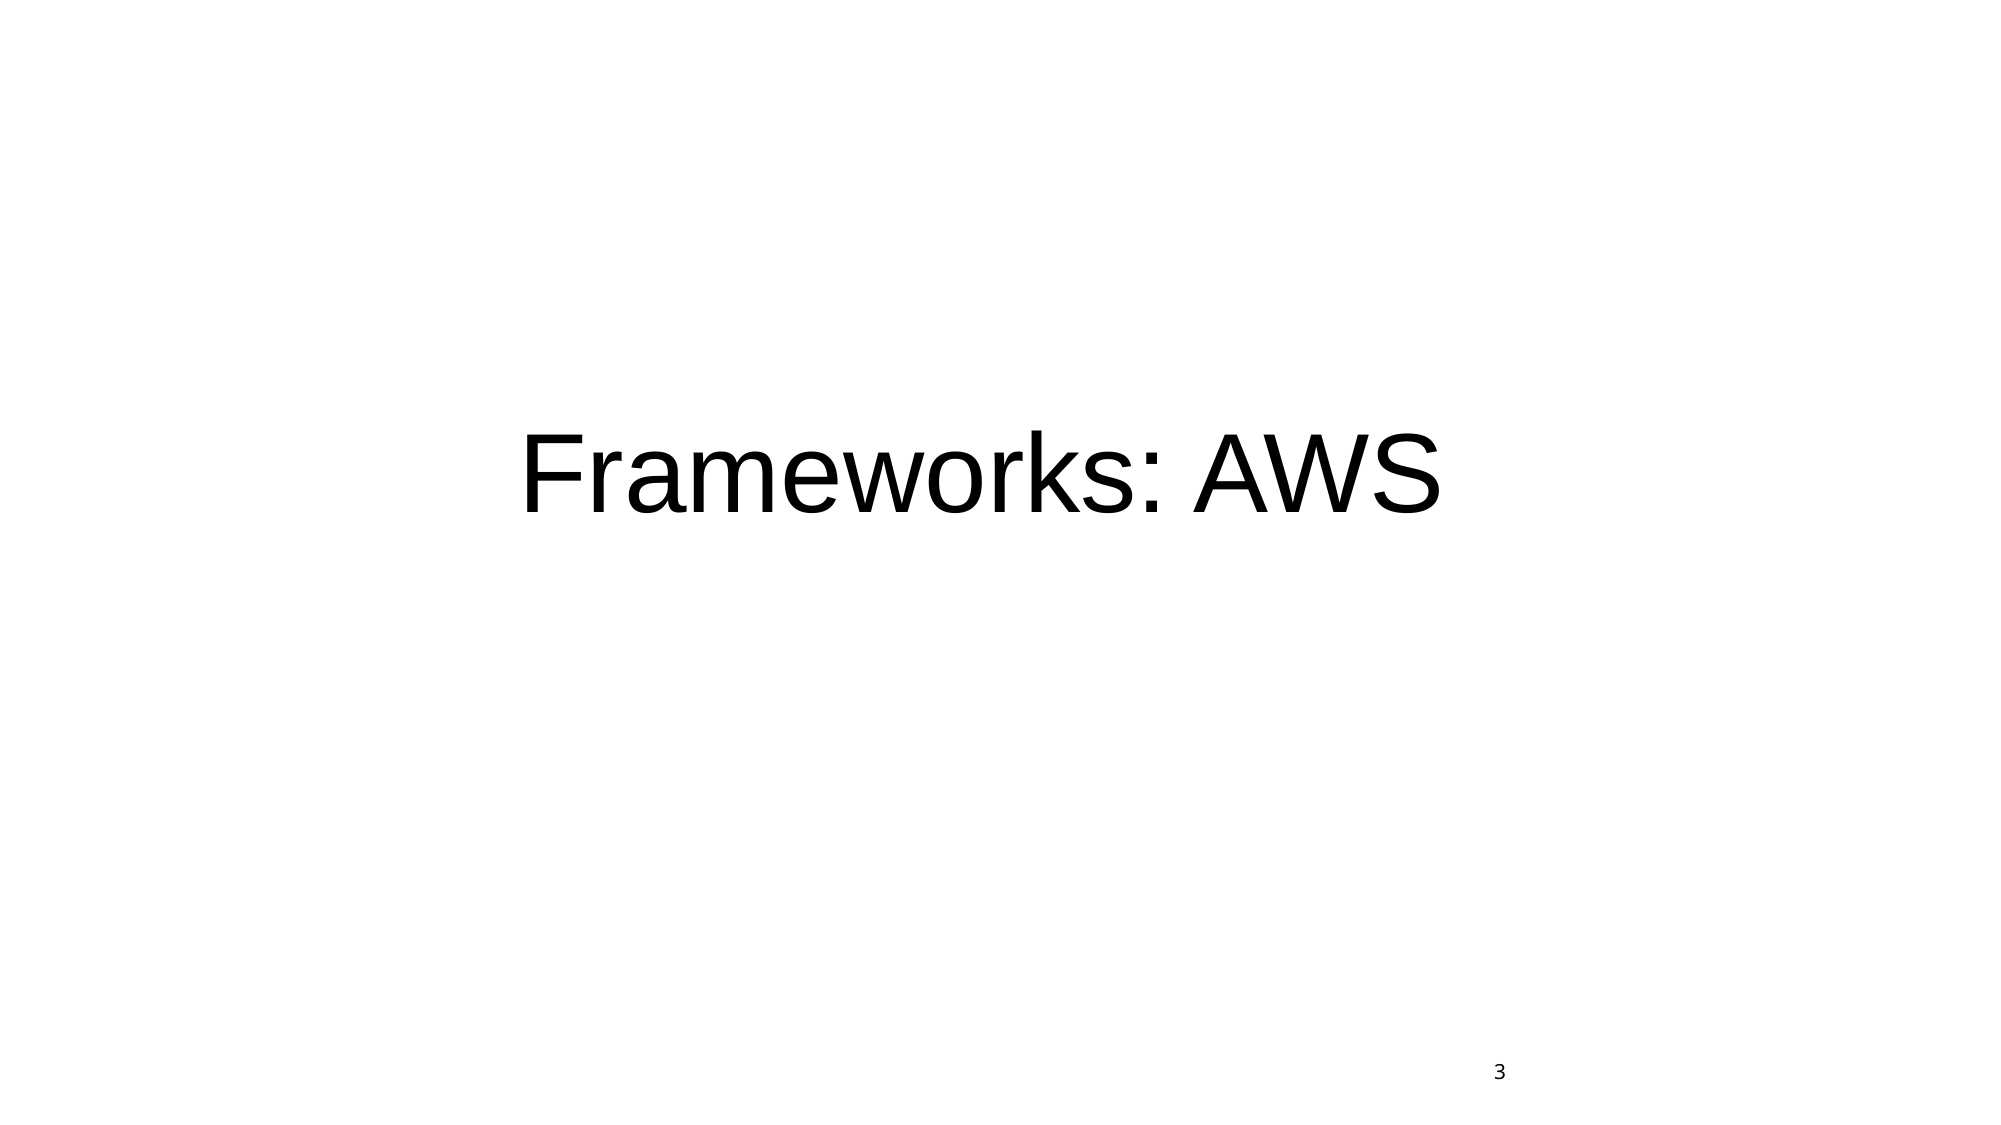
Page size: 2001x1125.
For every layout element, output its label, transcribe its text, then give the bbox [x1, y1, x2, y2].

list Frameworks: AWS [70, 408, 1894, 951]
slide_number 3 [1325, 1042, 1675, 1103]
